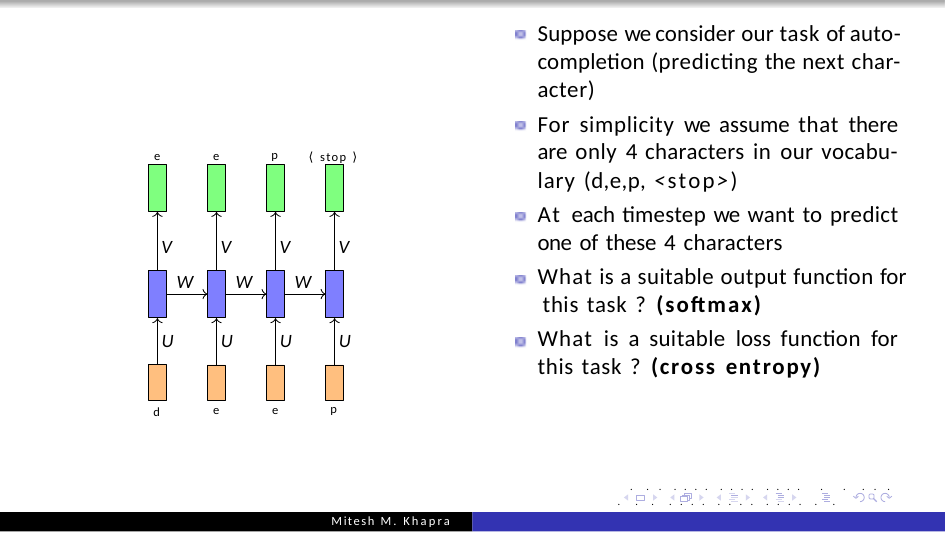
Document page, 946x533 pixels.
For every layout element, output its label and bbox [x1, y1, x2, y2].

picture [515, 30, 527, 42]
picture [515, 274, 527, 286]
title [535, 16, 908, 107]
text_box [0, 480, 946, 533]
picture [515, 337, 527, 349]
picture [515, 121, 527, 133]
text_box [535, 107, 908, 380]
text_box [147, 145, 363, 419]
picture [0, 0, 945, 8]
picture [515, 212, 527, 223]
